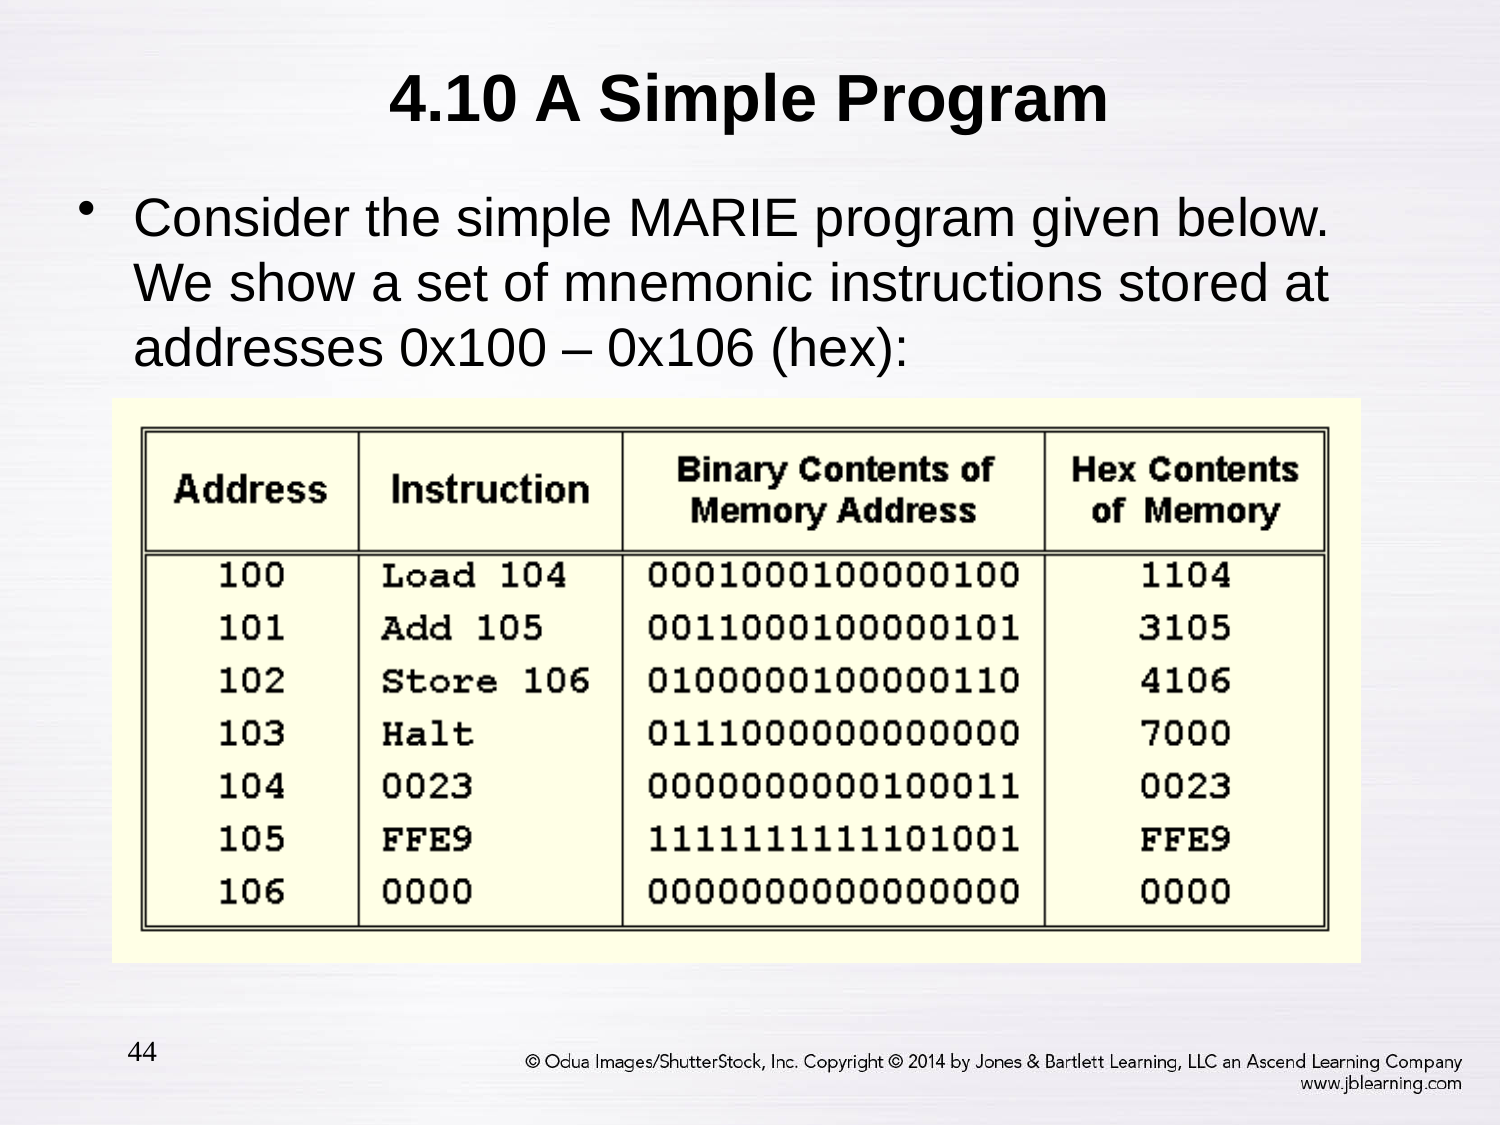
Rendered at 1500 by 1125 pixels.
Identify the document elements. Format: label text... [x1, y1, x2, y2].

title 4.10 A Simple Program [262, 50, 1238, 140]
slide_number 44 [112, 1025, 425, 1100]
picture [0, 0, 1500, 1125]
list Consider the simple MARIE program given below. We show a set of mnemonic instructions stored at addresses 0x100 – 0x106 (hex): [62, 174, 1438, 438]
